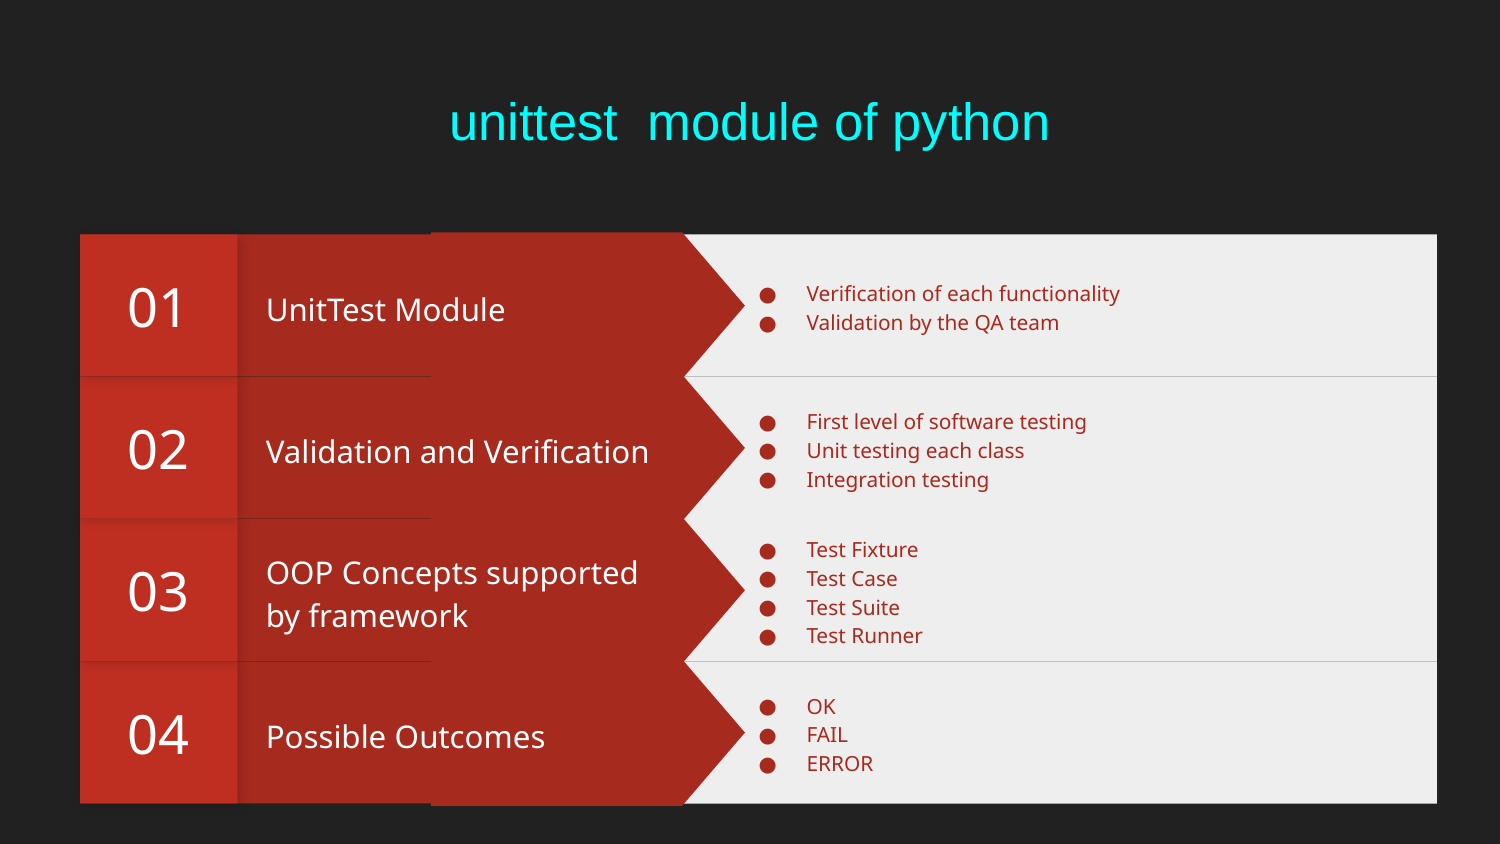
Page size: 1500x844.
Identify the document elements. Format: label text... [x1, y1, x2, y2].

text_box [79, 670, 1438, 804]
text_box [79, 234, 1438, 377]
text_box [79, 528, 1438, 662]
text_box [79, 385, 1438, 520]
title unittest module of python [51, 72, 1449, 167]
